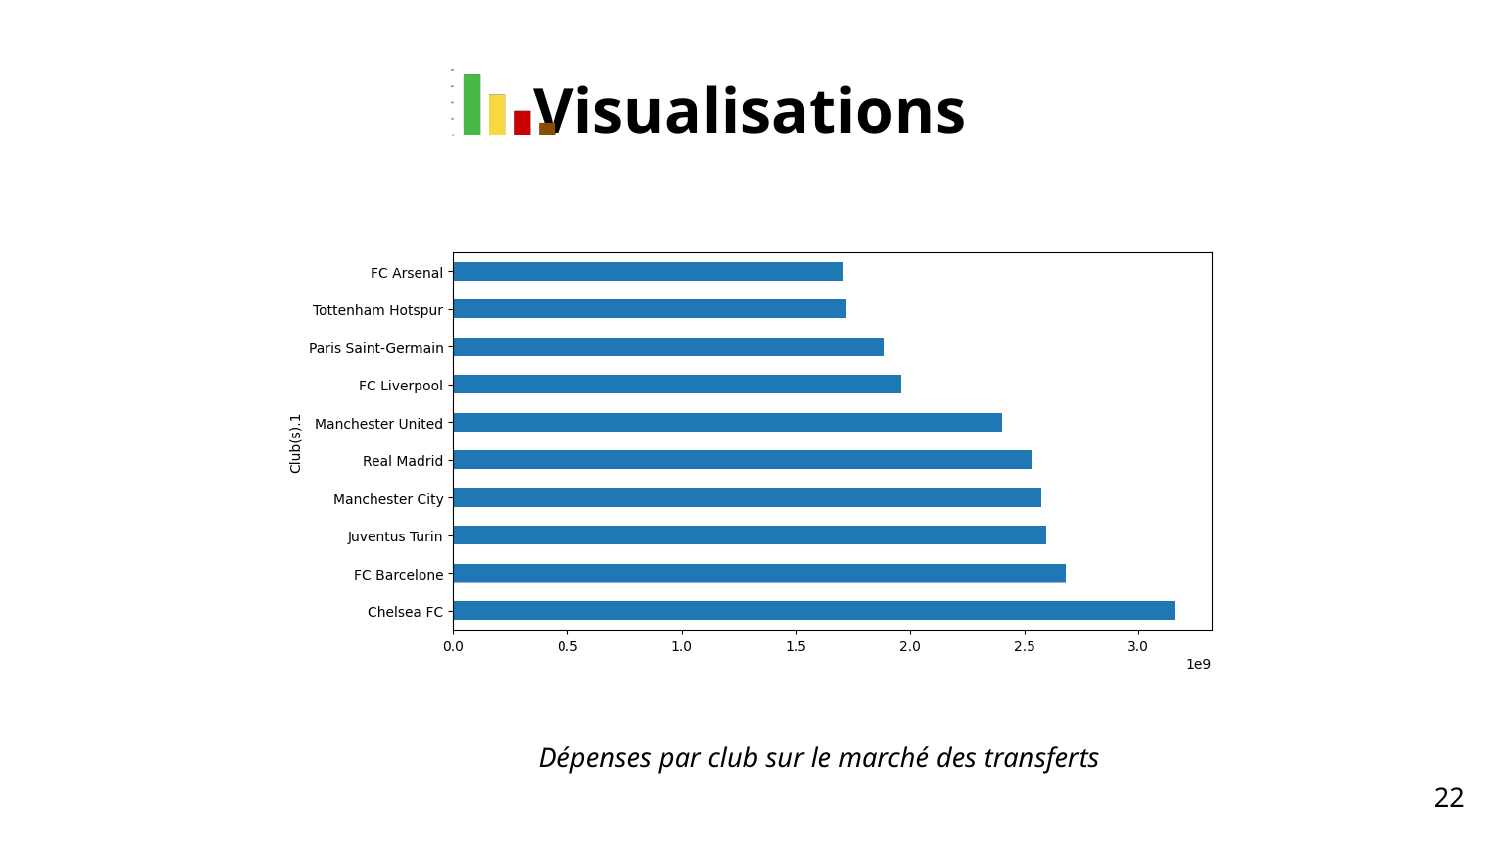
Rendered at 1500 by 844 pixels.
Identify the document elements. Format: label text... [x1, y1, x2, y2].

title Visualisations [116, 88, 1383, 156]
picture [446, 65, 568, 141]
text_box Dépenses par club sur le marché des transferts [471, 725, 1174, 788]
picture [279, 243, 1221, 680]
slide_number ‹#› [1389, 764, 1480, 830]
